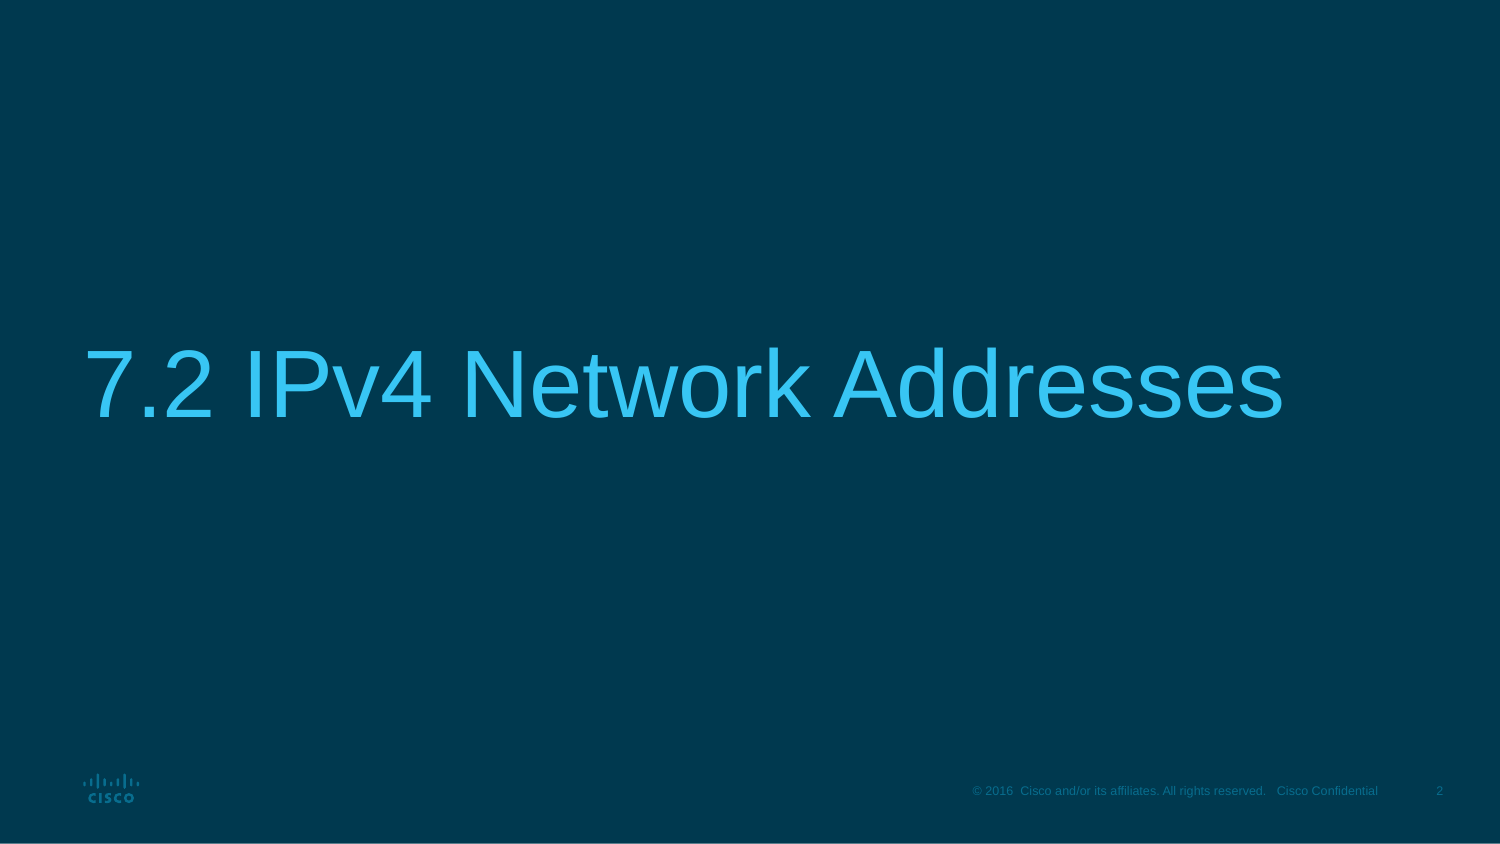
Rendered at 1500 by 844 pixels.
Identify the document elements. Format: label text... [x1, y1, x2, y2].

title 7.2 IPv4 Network Addresses [68, 150, 1315, 446]
